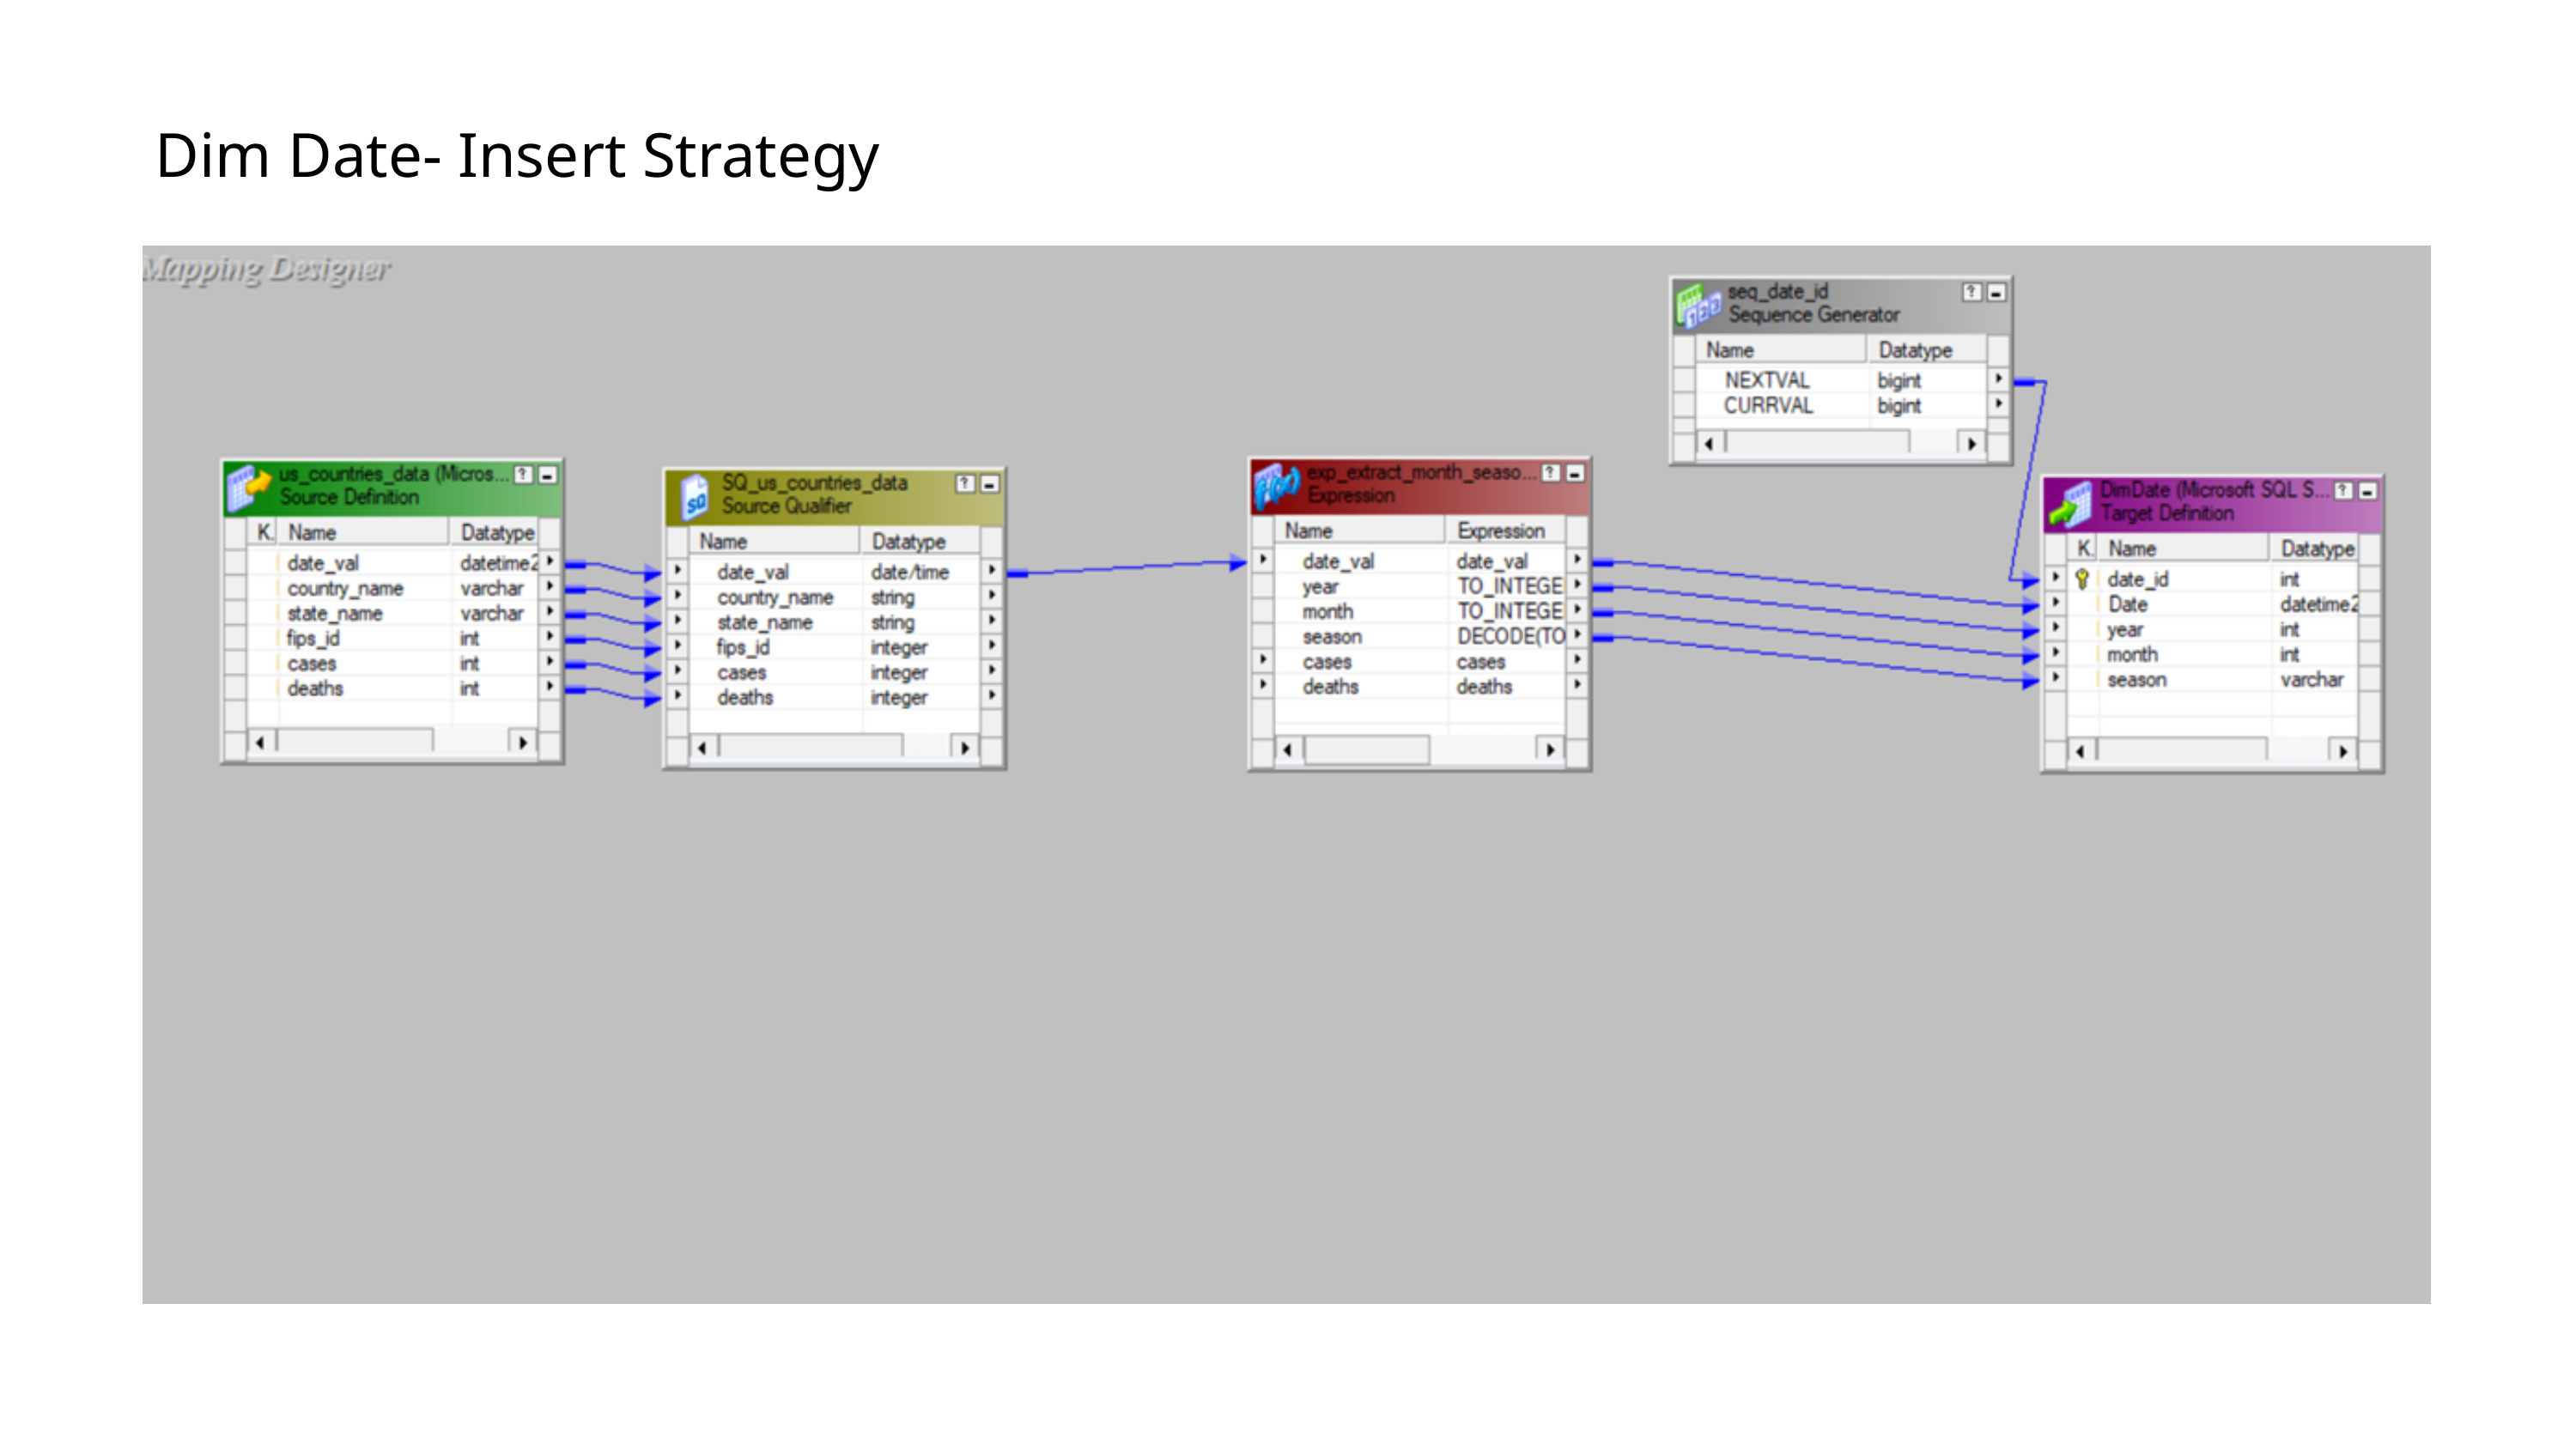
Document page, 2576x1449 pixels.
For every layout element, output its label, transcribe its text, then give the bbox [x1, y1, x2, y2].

text_box [143, 246, 2432, 1304]
text_box Dim Date- Insert Strategy [43, 104, 993, 190]
